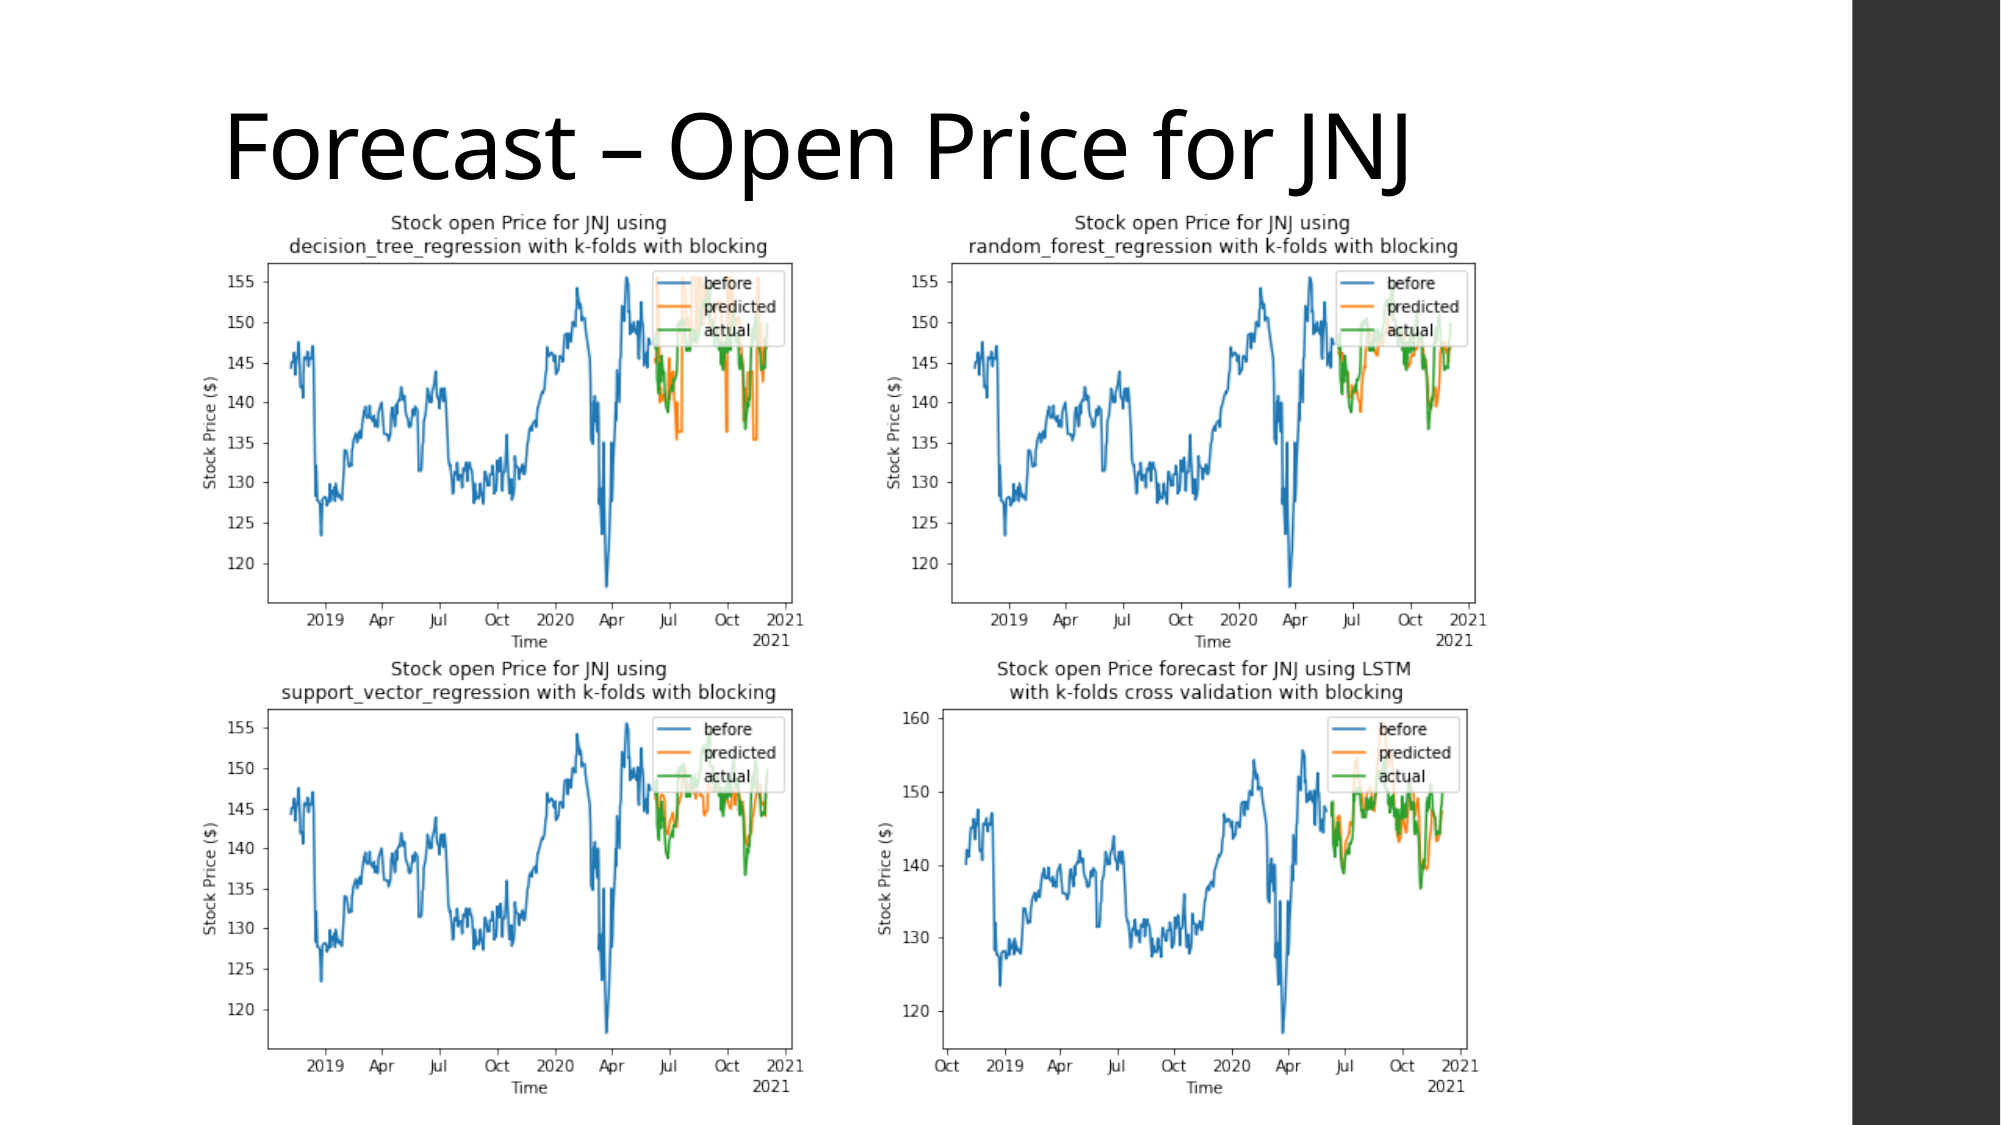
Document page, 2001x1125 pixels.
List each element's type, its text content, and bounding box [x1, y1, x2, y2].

picture [183, 208, 1543, 1105]
title Forecast – Open Price for JNJ [206, 60, 1797, 208]
